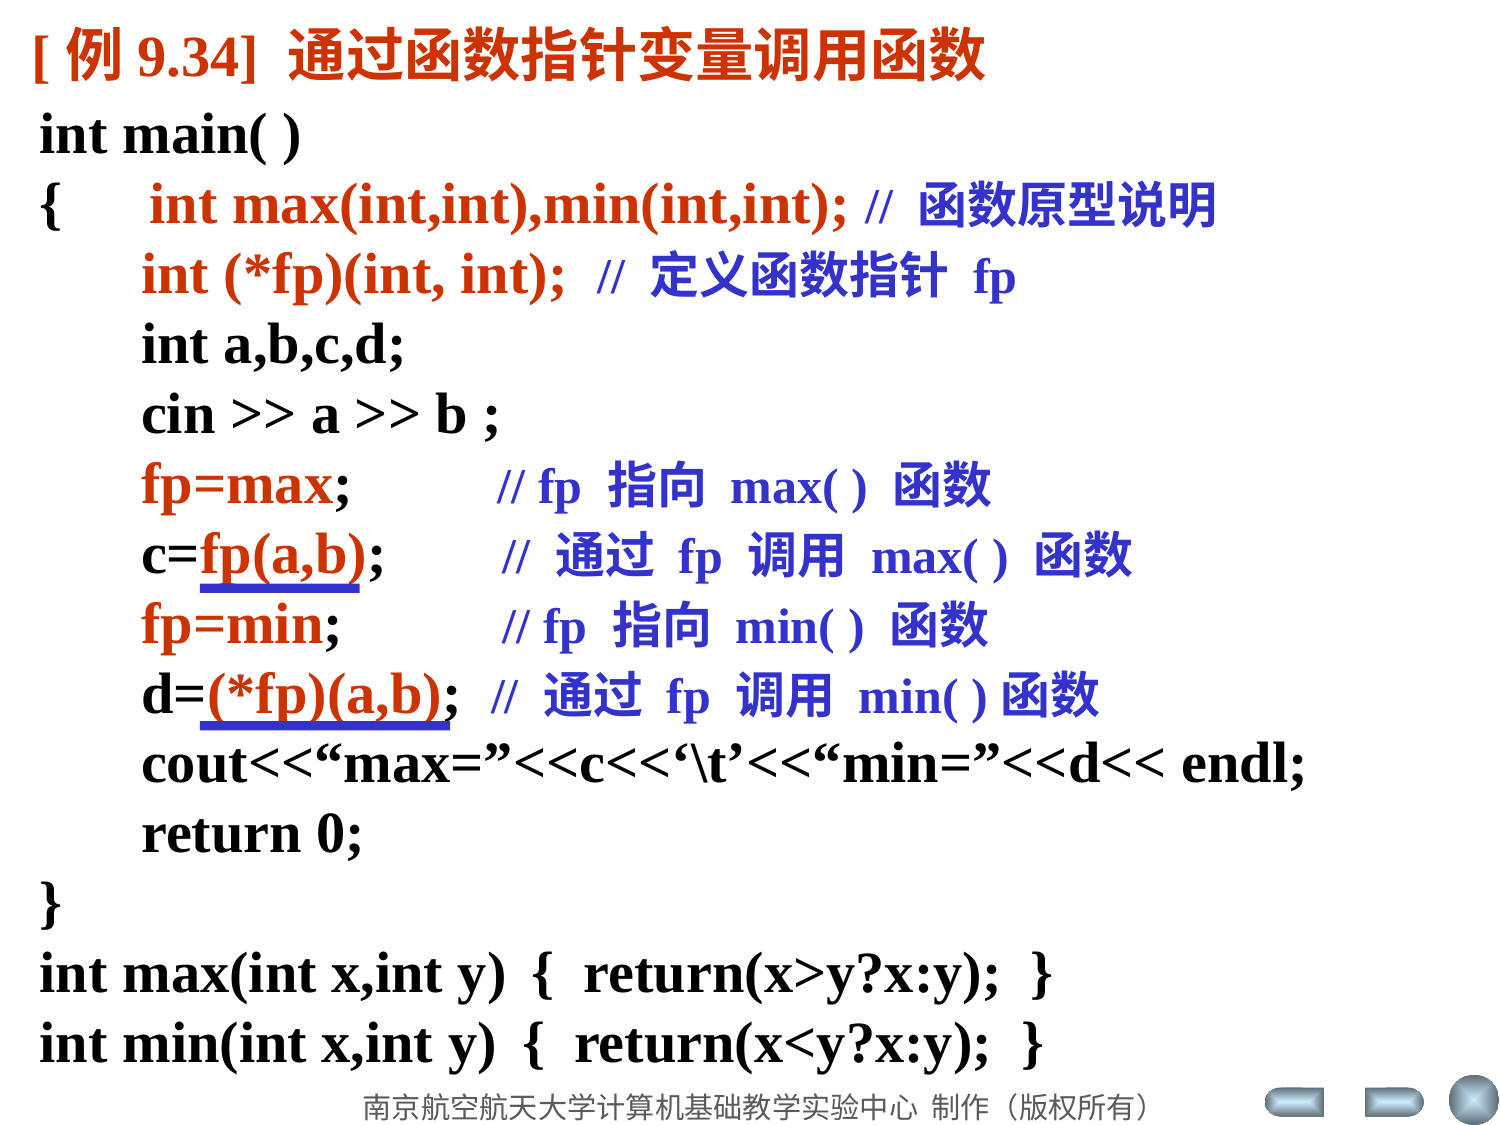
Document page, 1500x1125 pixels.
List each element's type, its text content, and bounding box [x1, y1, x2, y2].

text_box [例9.34] 通过函数指针变量调用函数 [17, 10, 1015, 96]
text_box int main( ) { int max(int,int),min(int,int); // 函数原型说明 int (*fp)(int, int); // 定义函数指针 fp int a,b,c,d; cin >> a >> b ; fp=max; // fp 指向 max( ) 函数 c=fp(a,b); // 通过 fp 调用 max( ) 函数 fp=min; // fp 指向 min( ) 函数 d=(*fp)(a,b); // 通过 fp 调用 min( )函数 cout<<“max=”<<c<<‘\t’<<“min=”<<d<< endl; return 0; } int max(int x,int y) { return(x>y?x:y); } int min(int x,int y) { return(x<y?x:y); } [24, 87, 1488, 1082]
